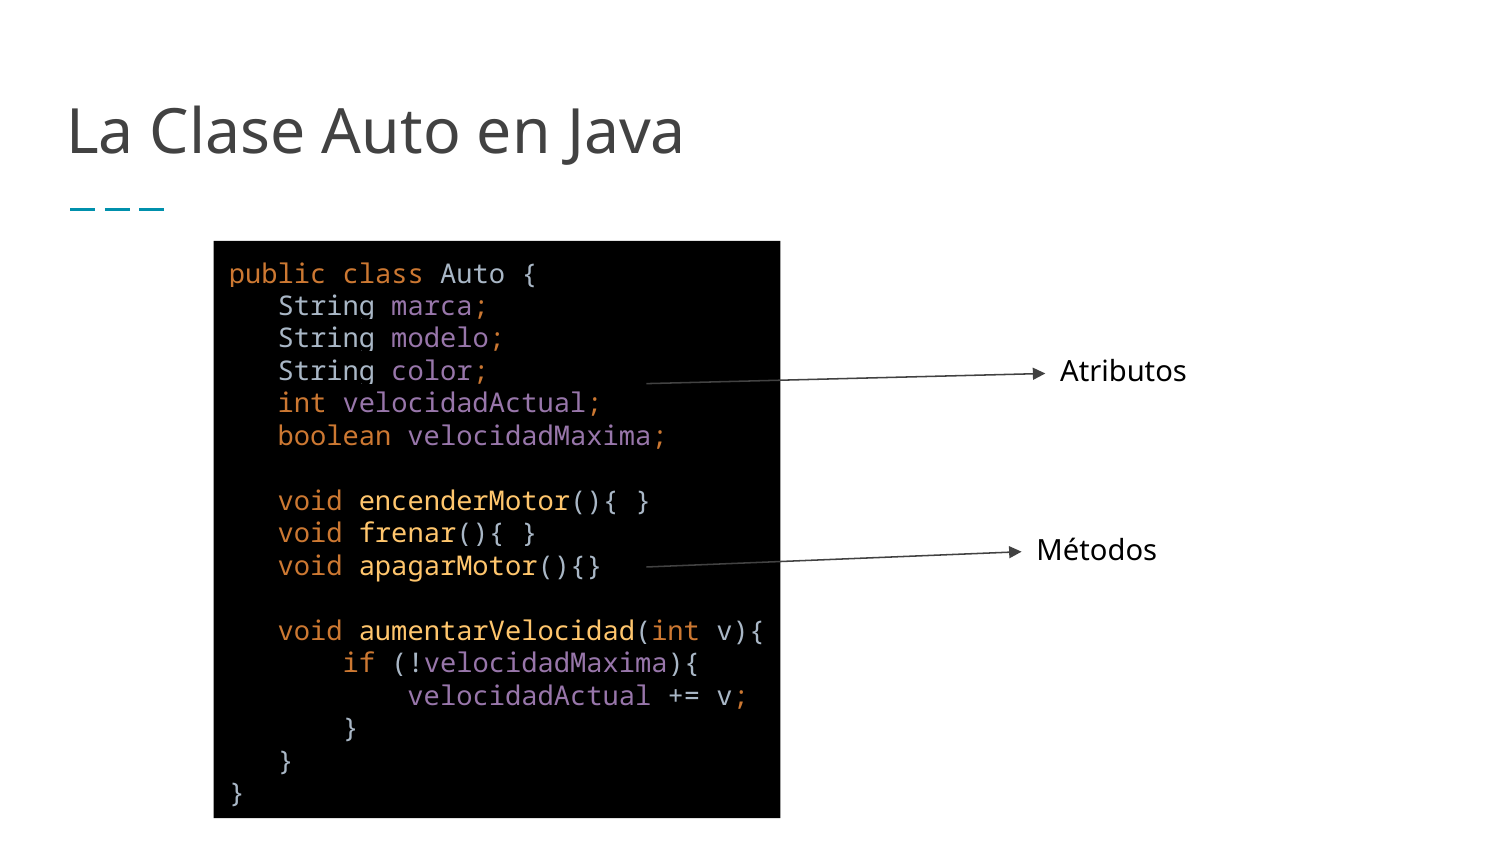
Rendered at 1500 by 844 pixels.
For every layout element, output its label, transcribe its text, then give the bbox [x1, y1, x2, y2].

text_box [646, 551, 1022, 568]
title La Clase Auto en Java [51, 61, 1449, 182]
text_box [646, 373, 1046, 384]
list public class Auto { String marca; String modelo; String color; int velocidadActual; boolean velocidadMaxima; void encenderMotor(){ } void frenar(){ } void apagarMotor(){} void aumentarVelocidad(int v){ if (!velocidadMaxima){ velocidadActual += v; } } } [213, 240, 781, 819]
text_box Métodos [1021, 516, 1500, 586]
text_box Atributos [1045, 336, 1500, 406]
